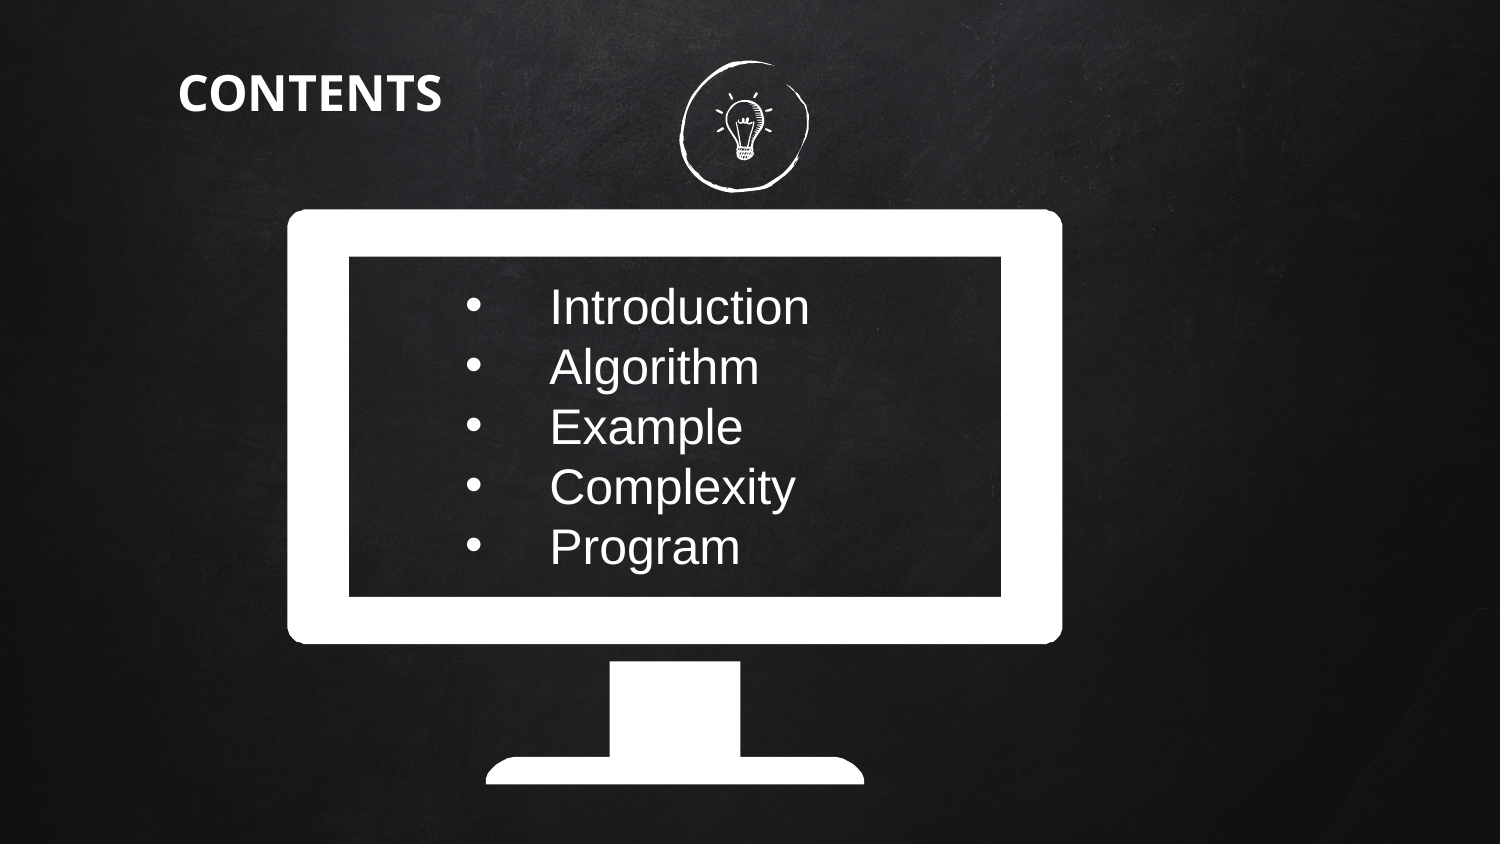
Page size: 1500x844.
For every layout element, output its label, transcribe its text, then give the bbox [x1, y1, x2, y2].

text_box [764, 128, 772, 133]
text_box [725, 99, 765, 161]
text_box [715, 109, 723, 114]
text_box [716, 127, 724, 133]
picture [0, 0, 1500, 844]
text_box [679, 60, 809, 193]
text_box CONTENTS [124, 46, 513, 172]
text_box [287, 209, 1063, 785]
